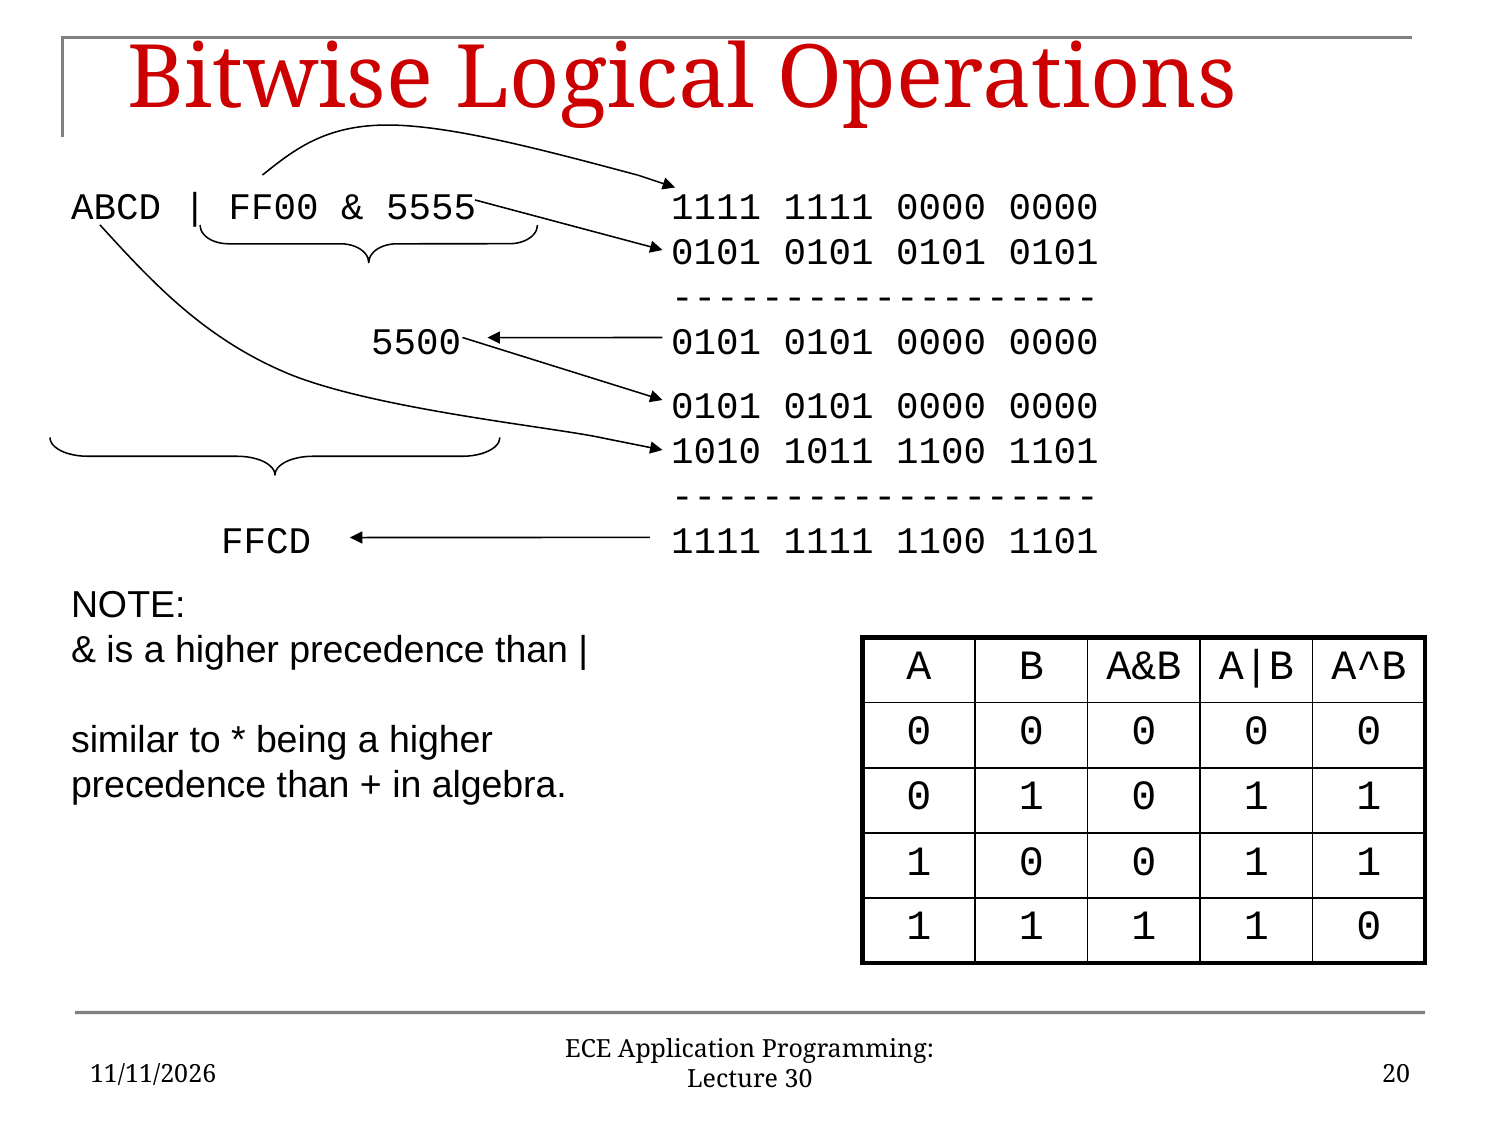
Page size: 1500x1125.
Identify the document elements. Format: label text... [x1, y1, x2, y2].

text_box [200, 224, 538, 263]
table_cell 1 [1088, 899, 1199, 961]
text_box [599, 437, 663, 454]
table_cell 0 [1313, 703, 1423, 767]
table_header B [976, 640, 1087, 702]
table_cell 1 [976, 899, 1087, 961]
text_box [474, 199, 663, 253]
text_box [49, 437, 500, 475]
table_cell 1 [1201, 834, 1312, 897]
table_cell 1 [976, 769, 1087, 832]
text_box [349, 531, 650, 544]
table_cell 1 [1201, 769, 1312, 832]
table_cell 0 [865, 769, 974, 832]
title Bitwise Logical Operations [112, 12, 1388, 150]
text_box [462, 337, 663, 403]
footer ECE Application Programming: Lecture 30 [512, 1024, 988, 1101]
table_cell 1 [1201, 899, 1312, 961]
table_cell 1 [1313, 834, 1423, 897]
table_header A|B [1201, 640, 1312, 702]
table_cell 0 [1088, 834, 1199, 897]
text_box [487, 331, 663, 344]
text_box [262, 125, 637, 176]
table_cell 0 [1313, 899, 1423, 961]
table_cell 1 [1313, 769, 1423, 832]
text_box ABCD | FF00 & 5555 1111 1111 0000 0000 0101 0101 0101 0101 ------------------- 5500 0101 0101 0000 0000 0101 0101 0000 0000 1010 1011 1100 1101 ------------------- FFCD 1111 1111 1100 1101 NOTE: & is a higher precedence than | similar to * being a higher precedence than + in algebra. [56, 174, 1444, 813]
text_box [637, 174, 676, 190]
text_box [99, 224, 600, 438]
table_cell 0 [865, 703, 974, 767]
table_cell 1 [865, 899, 974, 961]
table_cell 1 [865, 834, 974, 897]
table_cell 0 [1088, 703, 1199, 767]
slide_number 20 [1074, 1023, 1426, 1100]
table_header A [865, 640, 974, 702]
table_header A^B [1313, 640, 1423, 702]
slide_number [74, 1023, 426, 1100]
table_cell 0 [976, 834, 1087, 897]
table_header A&B [1088, 640, 1199, 702]
table_cell 0 [976, 703, 1087, 767]
table_cell 0 [1088, 769, 1199, 832]
table_cell 0 [1201, 703, 1312, 767]
